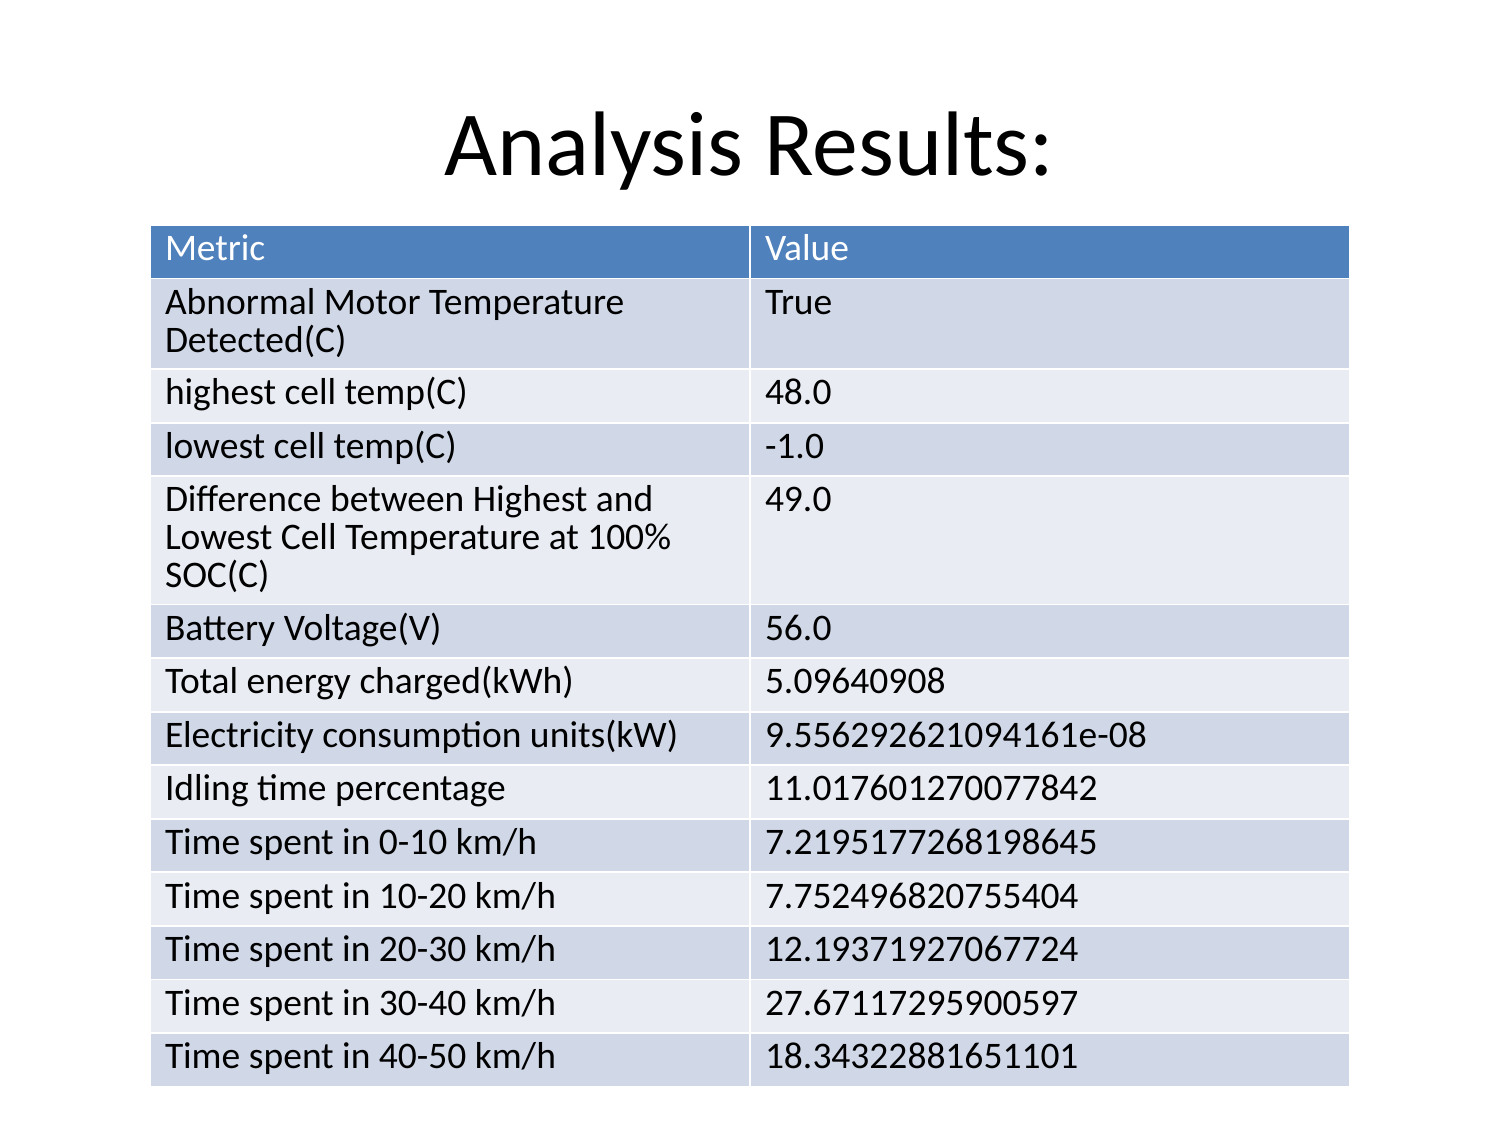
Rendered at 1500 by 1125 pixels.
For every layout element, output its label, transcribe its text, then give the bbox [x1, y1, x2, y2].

table_cell Time spent in 20-30 km/h [151, 927, 749, 979]
table_cell 7.752496820755404 [751, 873, 1349, 925]
table_cell 9.556292621094161e-08 [751, 713, 1349, 764]
table_cell 49.0 [751, 477, 1349, 604]
table_cell 11.017601270077842 [751, 766, 1349, 818]
title Analysis Results: [75, 45, 1425, 233]
table_header Value [751, 226, 1349, 278]
table_cell 56.0 [751, 605, 1349, 657]
table_cell Difference between Highest and Lowest Cell Temperature at 100% SOC(C) [151, 477, 749, 604]
table_header Metric [151, 226, 749, 278]
table_cell lowest cell temp(C) [151, 424, 749, 475]
table_cell Electricity consumption units(kW) [151, 713, 749, 764]
table_cell Time spent in 10-20 km/h [151, 873, 749, 925]
table_cell -1.0 [751, 424, 1349, 475]
table_cell Abnormal Motor Temperature Detected(C) [151, 279, 749, 368]
table_cell 5.09640908 [751, 659, 1349, 711]
table_cell highest cell temp(C) [151, 370, 749, 422]
table_cell Total energy charged(kWh) [151, 659, 749, 711]
table_cell True [751, 279, 1349, 368]
table_cell 48.0 [751, 370, 1349, 422]
table_cell Time spent in 0-10 km/h [151, 820, 749, 871]
table_cell 7.2195177268198645 [751, 820, 1349, 871]
table_cell 12.19371927067724 [751, 927, 1349, 979]
table_cell 27.67117295900597 [751, 980, 1349, 1032]
table_cell Idling time percentage [151, 766, 749, 818]
table_cell Time spent in 30-40 km/h [151, 980, 749, 1032]
table_cell 18.34322881651101 [751, 1034, 1349, 1086]
table_cell Time spent in 40-50 km/h [151, 1034, 749, 1086]
table_cell Battery Voltage(V) [151, 605, 749, 657]
